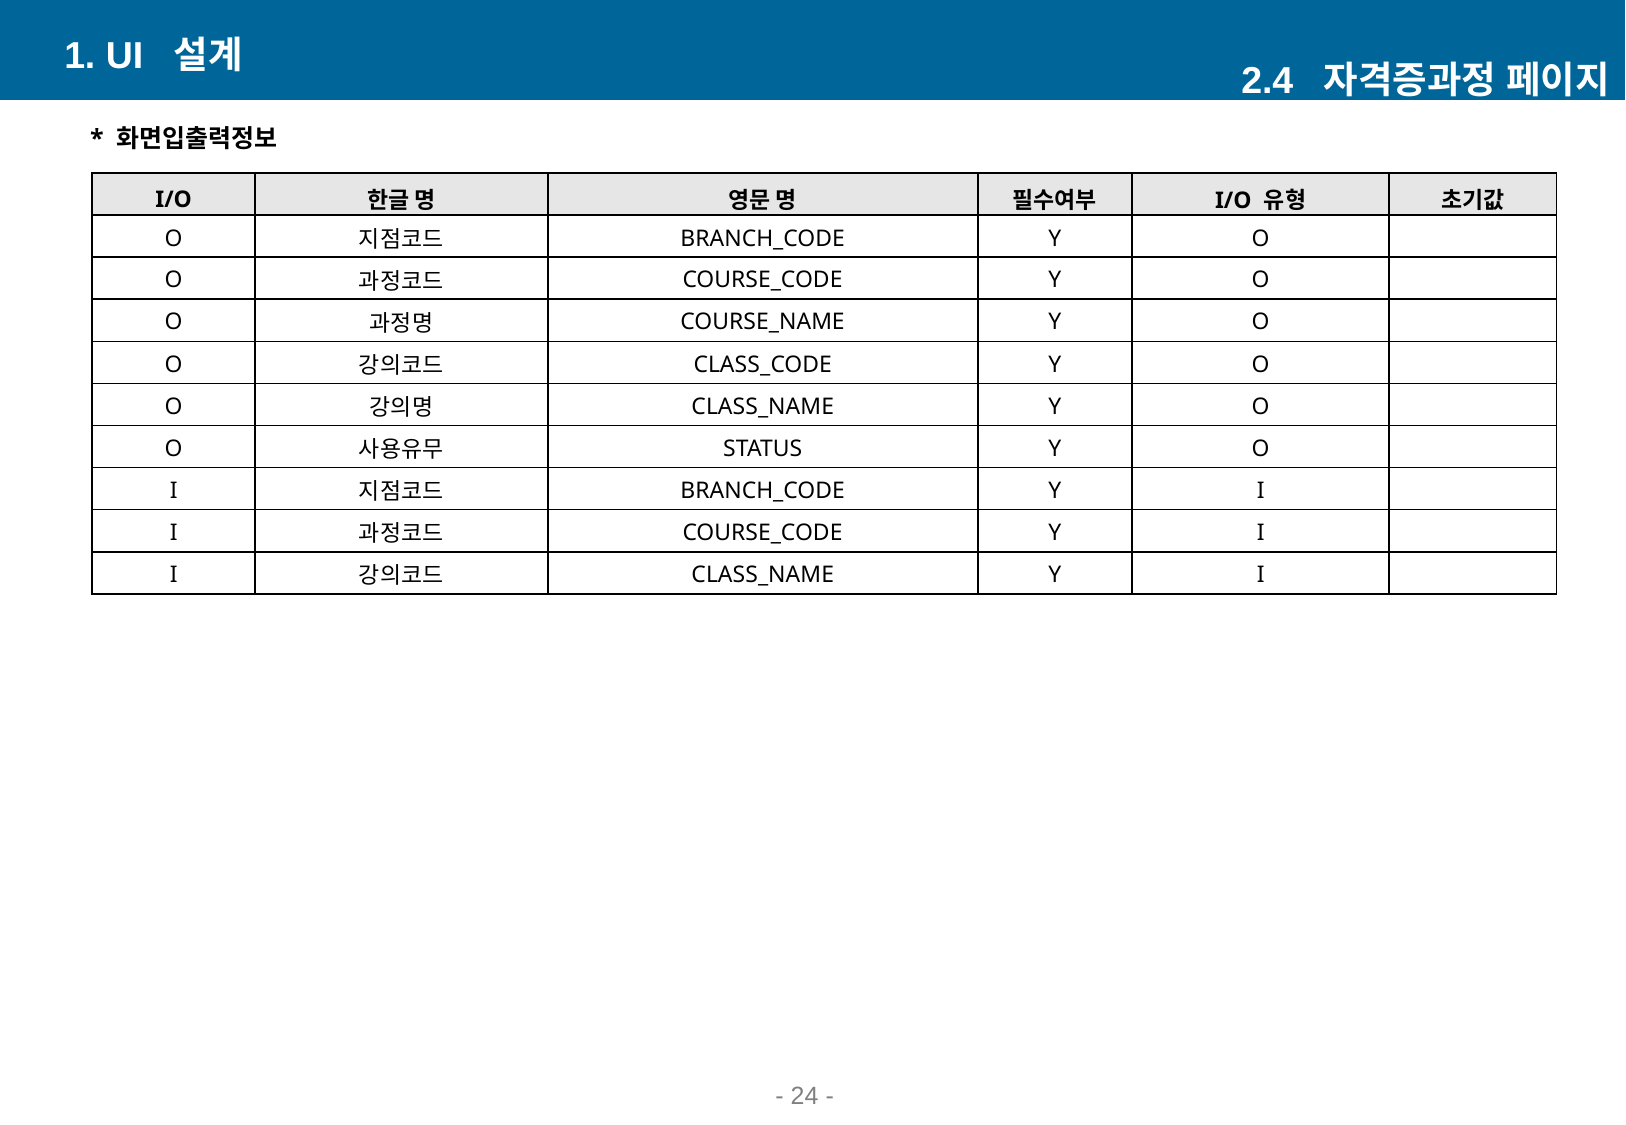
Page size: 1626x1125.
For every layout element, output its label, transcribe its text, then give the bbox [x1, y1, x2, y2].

table_cell Y [979, 384, 1131, 425]
table_cell 과정코드 [256, 258, 547, 298]
table_cell [1390, 426, 1556, 467]
table_cell I [93, 553, 254, 593]
table_cell 과정명 [256, 300, 547, 341]
table_cell BRANCH_CODE [549, 216, 977, 256]
table_cell Y [979, 426, 1131, 467]
text_box * 화면입출력정보 [69, 115, 298, 161]
table_cell O [93, 216, 254, 256]
table_cell 강의명 [256, 384, 547, 425]
table_cell Y [979, 300, 1131, 341]
table_cell O [1133, 216, 1388, 256]
table_cell [1390, 468, 1556, 509]
table_cell 사용유무 [256, 426, 547, 467]
table_cell Y [979, 468, 1131, 509]
table_cell 과정코드 [256, 510, 547, 551]
slide_number - ‹#› - [635, 1070, 974, 1118]
table_cell Y [979, 342, 1131, 383]
table_cell O [93, 426, 254, 467]
table_cell O [1133, 300, 1388, 341]
table_cell [1390, 384, 1556, 425]
table_cell COURSE_NAME [549, 300, 977, 341]
table_header 필수여부 [979, 174, 1131, 214]
table_cell COURSE_CODE [549, 258, 977, 298]
table_header I/O [93, 174, 254, 214]
table_cell I [93, 510, 254, 551]
table_cell O [93, 300, 254, 341]
table_cell BRANCH_CODE [549, 468, 977, 509]
table_cell I [1133, 553, 1388, 593]
table_cell O [1133, 258, 1388, 298]
table_cell I [93, 468, 254, 509]
table_cell O [1133, 342, 1388, 383]
table_cell COURSE_CODE [549, 510, 977, 551]
table_header 초기값 [1390, 174, 1556, 214]
table_cell [1390, 258, 1556, 298]
table_cell [1390, 553, 1556, 593]
table_cell 지점코드 [256, 468, 547, 509]
text_box 1. UI 설계 [49, 28, 707, 79]
table_cell Y [979, 258, 1131, 298]
table_cell I [1133, 510, 1388, 551]
table_header 한글 명 [256, 174, 547, 214]
table_header 영문 명 [549, 174, 977, 214]
table_cell 강의코드 [256, 553, 547, 593]
table_cell I [1133, 468, 1388, 509]
table_cell Y [979, 553, 1131, 593]
table_cell Y [979, 510, 1131, 551]
table_cell CLASS_NAME [549, 384, 977, 425]
table_cell O [93, 258, 254, 298]
table_cell O [93, 342, 254, 383]
table_cell CLASS_NAME [549, 553, 977, 593]
text_box 2.4 자격증과정 페이지 [968, 53, 1625, 104]
table_cell [1390, 300, 1556, 341]
table_cell CLASS_CODE [549, 342, 977, 383]
table_cell O [93, 384, 254, 425]
table_cell STATUS [549, 426, 977, 467]
table_cell O [1133, 426, 1388, 467]
table_cell Y [979, 216, 1131, 256]
table_cell 강의코드 [256, 342, 547, 383]
table_cell [1390, 510, 1556, 551]
table_cell [1390, 342, 1556, 383]
table_cell [1390, 216, 1556, 256]
table_header I/O 유형 [1133, 174, 1388, 214]
table_cell O [1133, 384, 1388, 425]
table_cell 지점코드 [256, 216, 547, 256]
